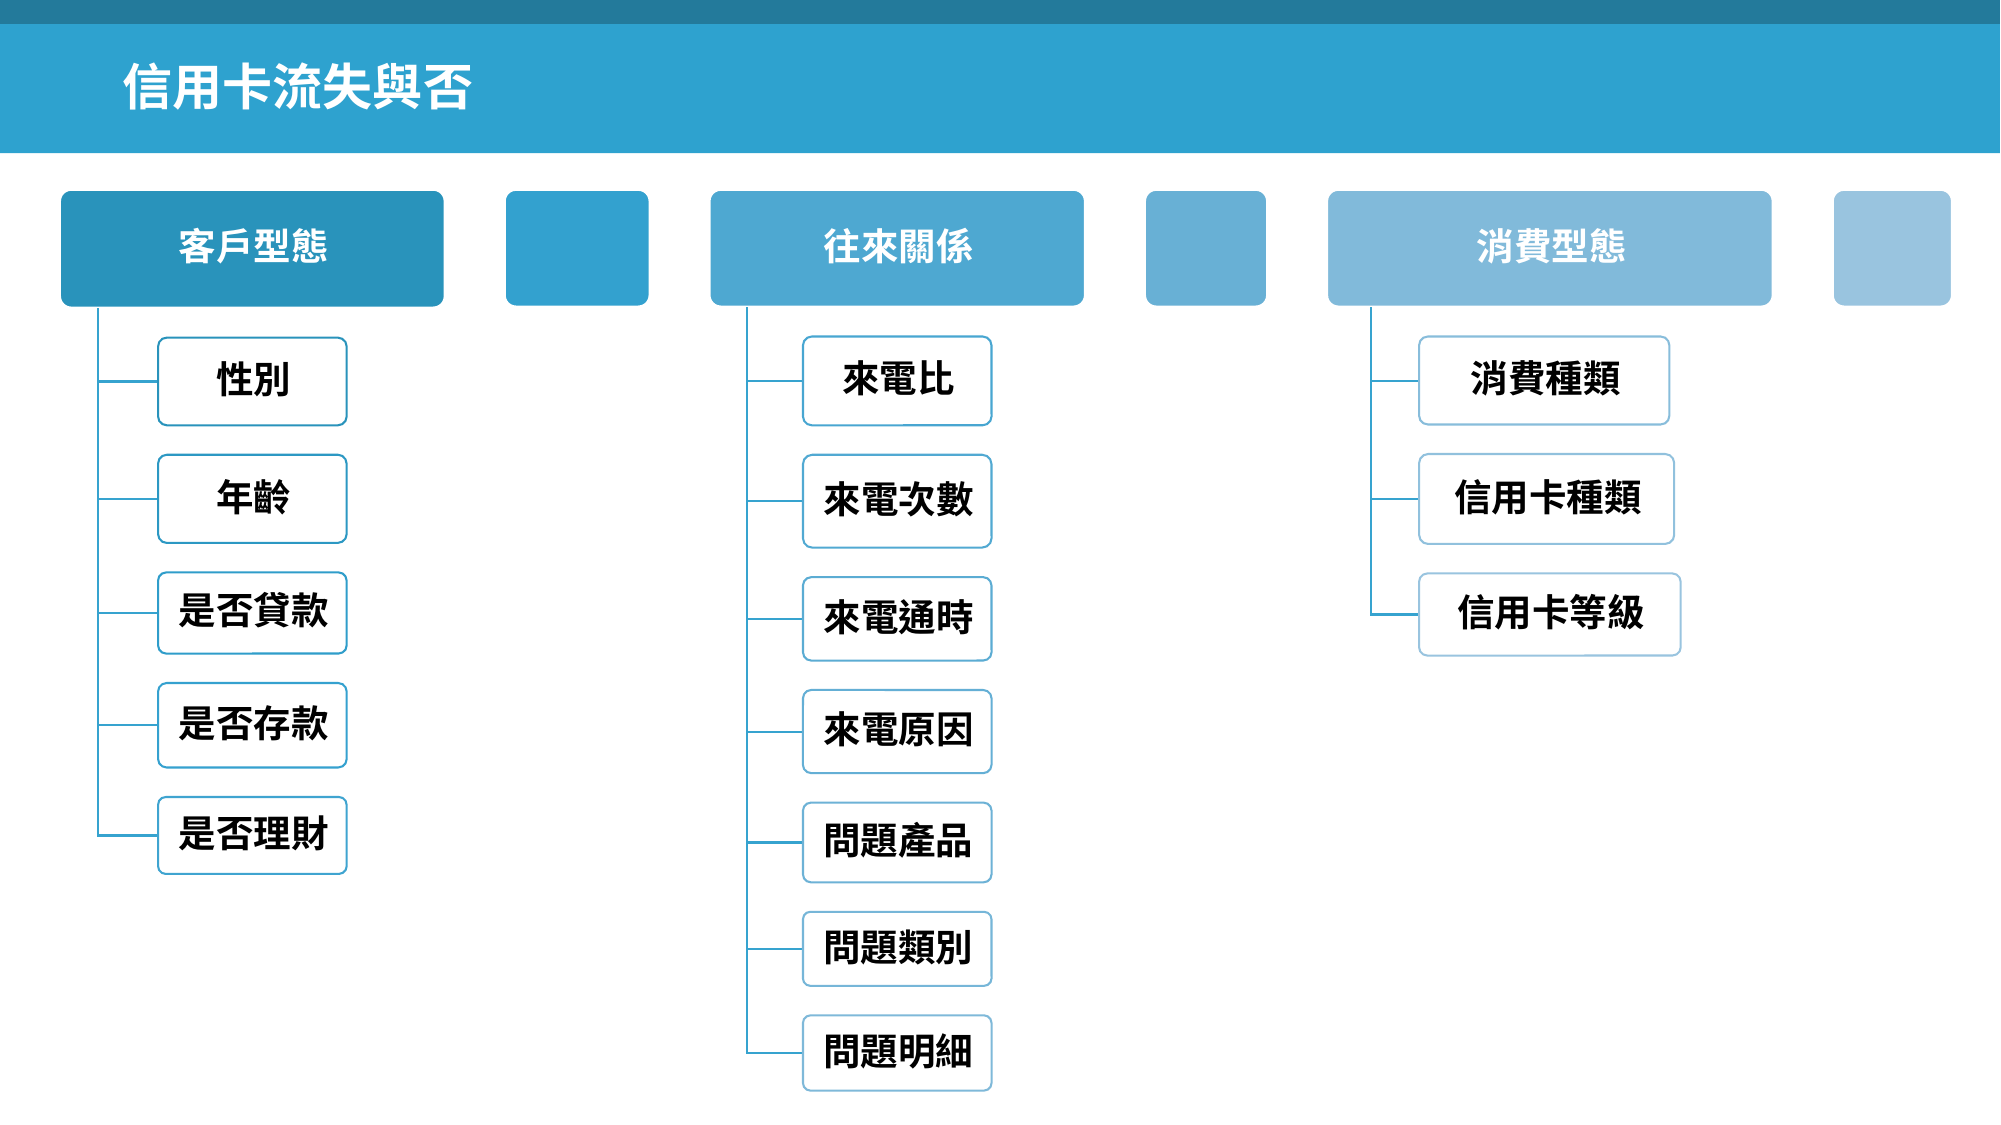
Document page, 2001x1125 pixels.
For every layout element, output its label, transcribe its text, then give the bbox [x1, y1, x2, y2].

list 信用卡流失與否 [107, 41, 979, 130]
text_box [40, 189, 1972, 1091]
